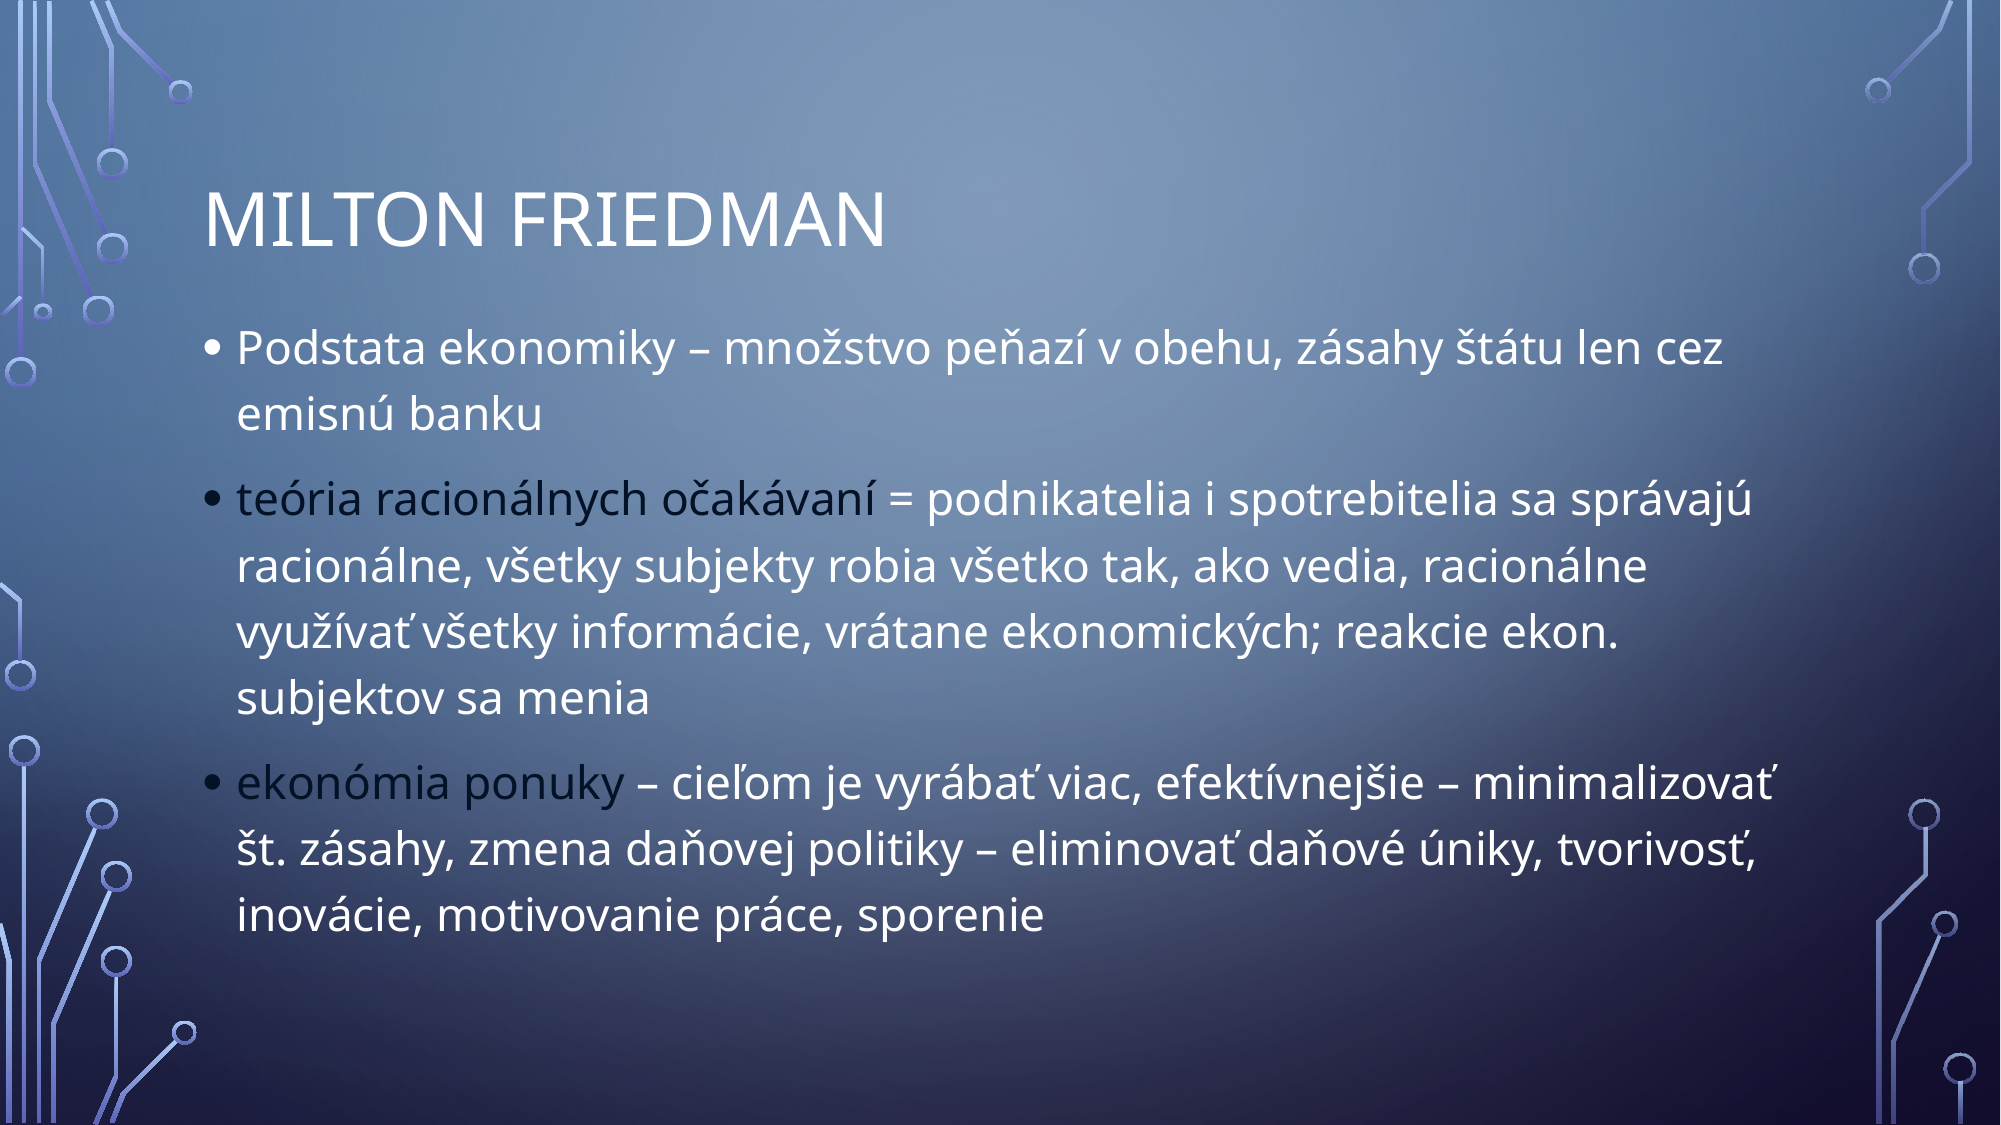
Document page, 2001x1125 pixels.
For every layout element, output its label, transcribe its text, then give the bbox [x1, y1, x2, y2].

title Milton Friedman [187, 101, 1813, 299]
list Podstata ekonomiky – množstvo peňazí v obehu, zásahy štátu len cez emisnú banku teória racionálnych očakávaní = podnikatelia i spotrebitelia sa správajú racionálne, všetky subjekty robia všetko tak, ako vedia, racionálne využívať všetky informácie, vrátane ekonomických; reakcie ekon. subjektov sa menia ekonómia ponuky – cieľom je vyrábať viac, efektívnejšie – minimalizovať št. zásahy, zmena daňovej politiky – eliminovať daňové úniky, tvorivosť, inovácie, motivovanie práce, sporenie [187, 299, 1813, 950]
